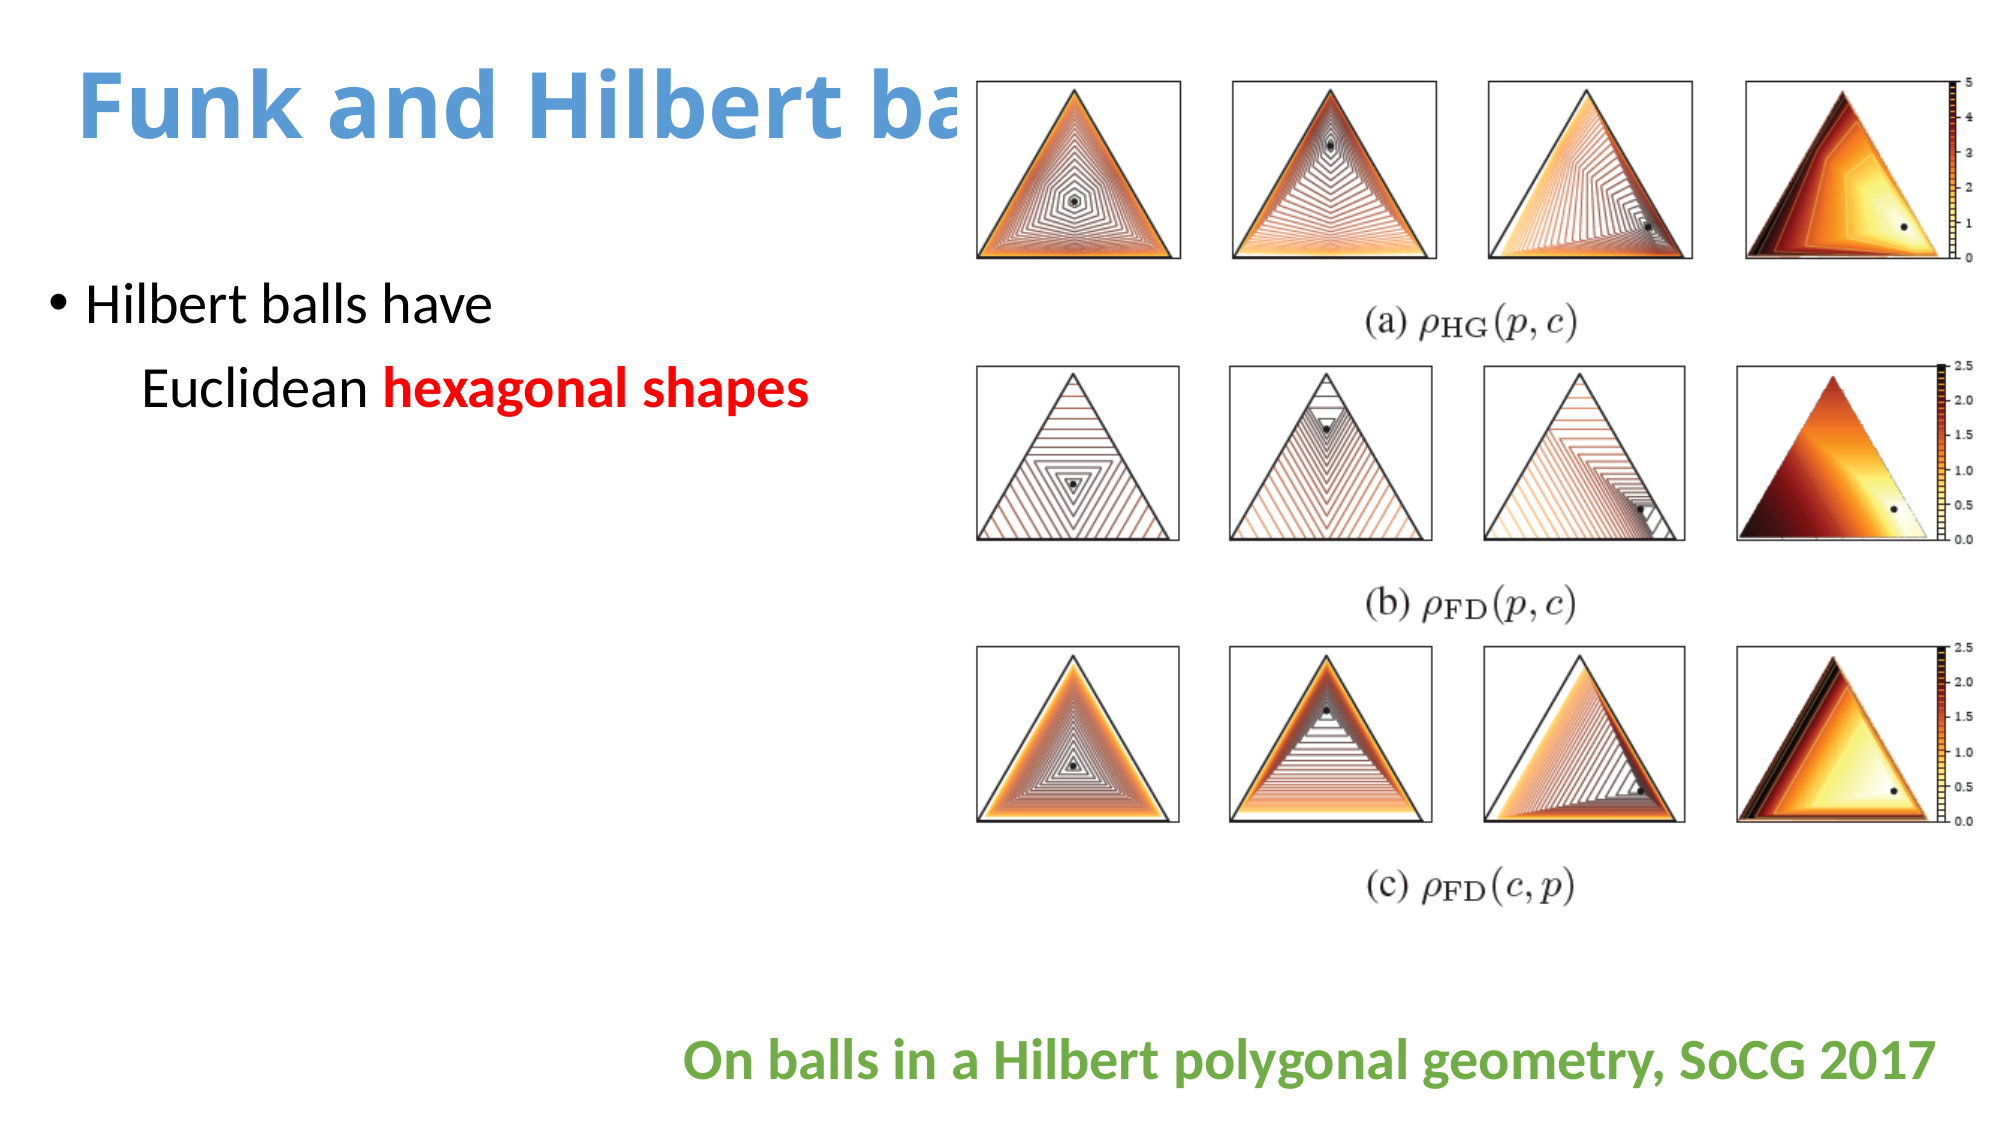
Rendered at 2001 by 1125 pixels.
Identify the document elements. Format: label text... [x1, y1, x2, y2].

picture [957, 66, 2000, 916]
title Funk and Hilbert balls [60, 0, 1786, 218]
list Hilbert balls have Euclidean hexagonal shapes [33, 266, 1759, 980]
text_box On balls in a Hilbert polygonal geometry, SoCG 2017 [668, 1013, 1953, 1099]
